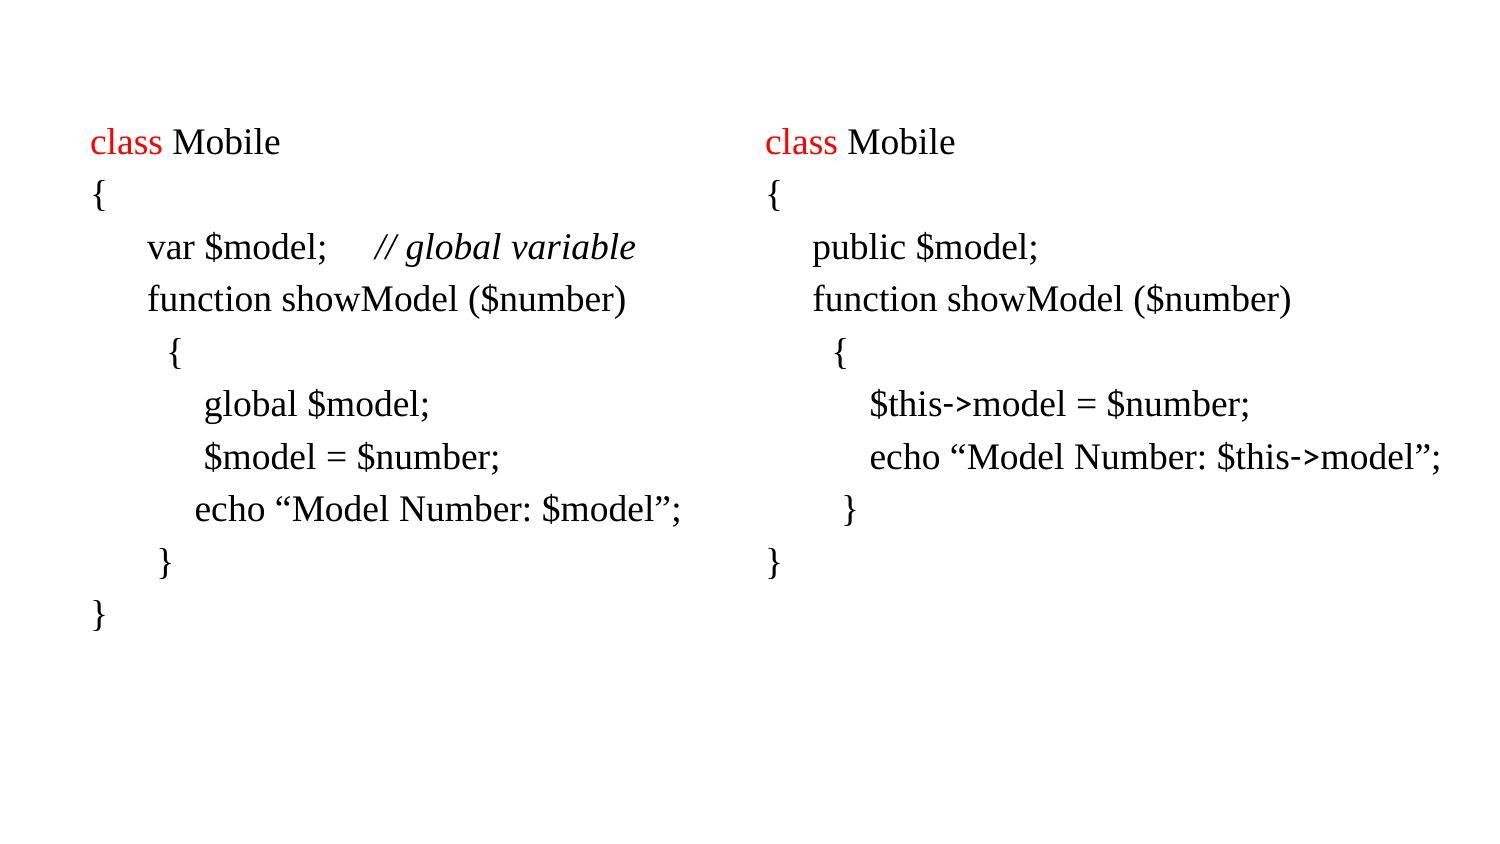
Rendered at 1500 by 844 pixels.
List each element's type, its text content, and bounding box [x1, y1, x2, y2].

text_box class Mobile { public $model; function showModel ($number) { $this->model = $number; echo “Model Number: $this->model”; } } [750, 109, 1463, 672]
list class Mobile { var $model; // global variable function showModel ($number) { global $model; $model = $number; echo “Model Number: $model”; } } [75, 109, 738, 672]
